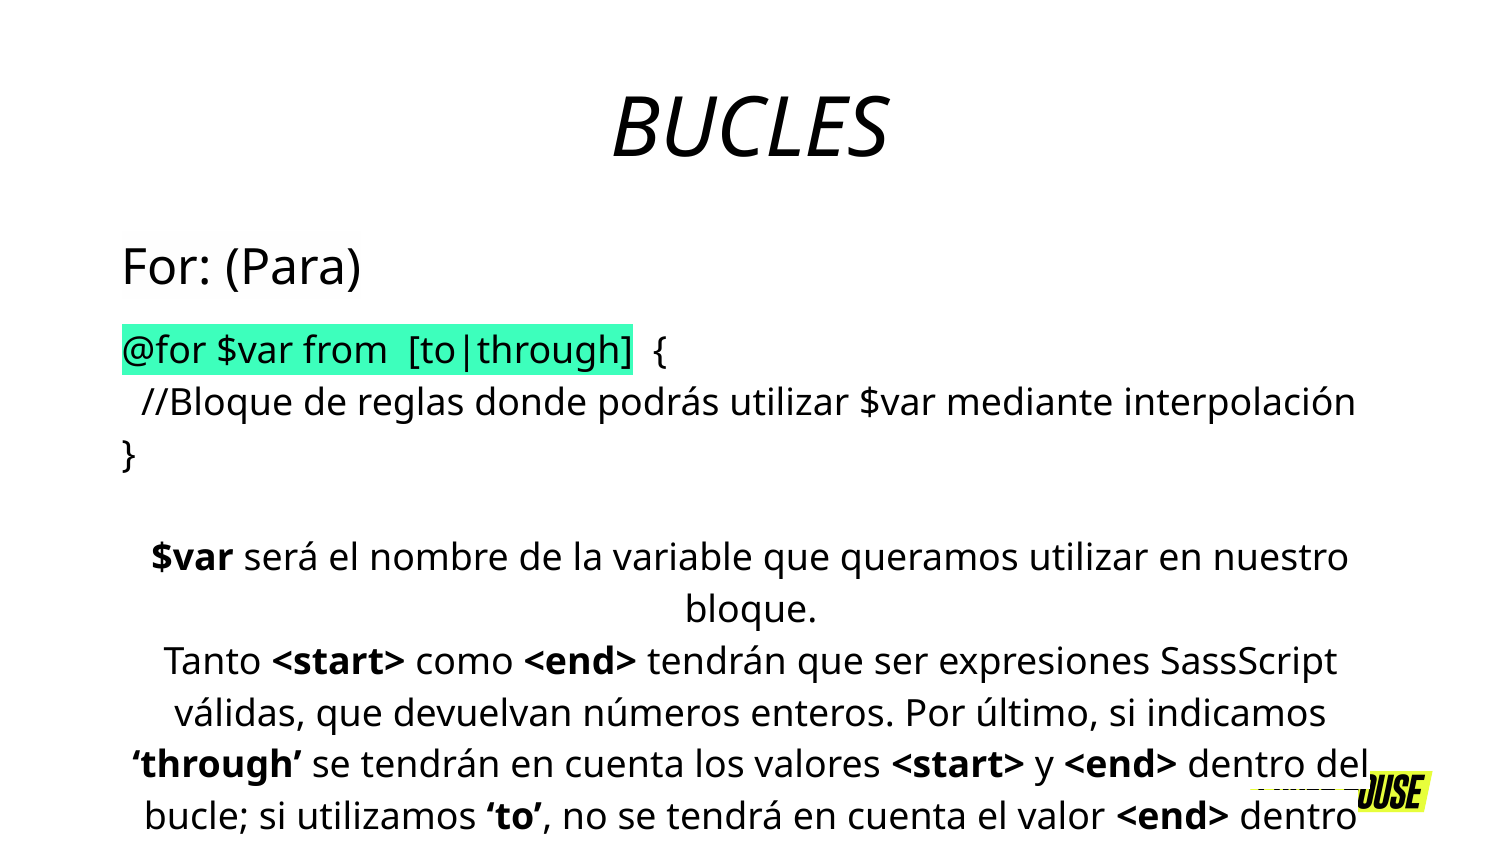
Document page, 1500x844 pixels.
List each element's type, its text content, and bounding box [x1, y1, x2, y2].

text_box BUCLES [105, 43, 1395, 158]
picture [1241, 764, 1437, 819]
text_box For: (Para) @for $var from [to|through] { //Bloque de reglas donde podrás utilizar $var mediante interpolación } $var será el nombre de la variable que queramos utilizar en nuestro bloque. Tanto <start> como <end> tendrán que ser expresiones SassScript válidas, que devuelvan números enteros. Por último, si indicamos ‘through’ se tendrán en cuenta los valores <start> y <end> dentro del bucle; si utilizamos ‘to’, no se tendrá en cuenta el valor <end> dentro del bucle. [106, 210, 1396, 819]
